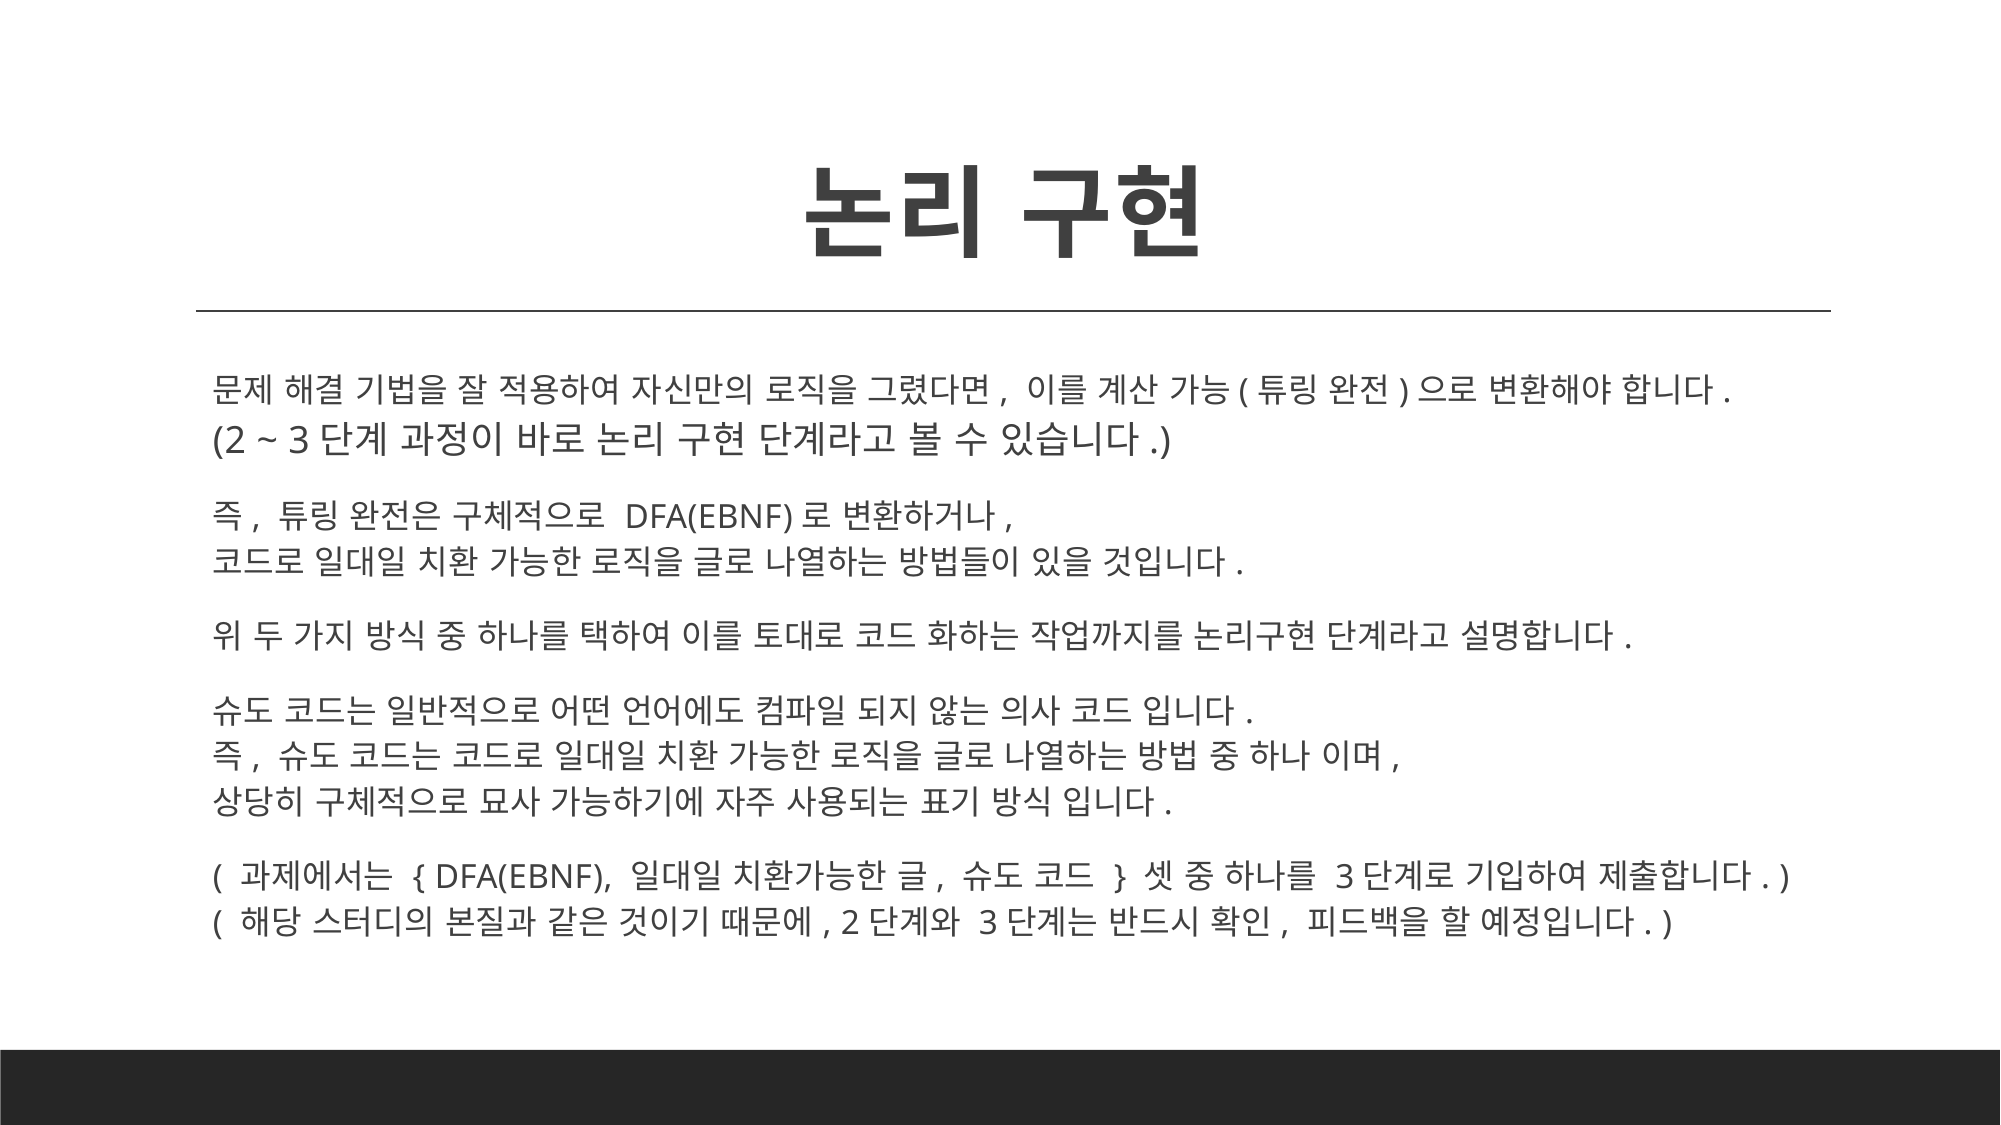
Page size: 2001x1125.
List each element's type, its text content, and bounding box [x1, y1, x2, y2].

list 문제 해결 기법을 잘 적용하여 자신만의 로직을 그렸다면, 이를 계산 가능(튜링 완전)으로 변환해야 합니다. (2 ~ 3단계 과정이 바로 논리 구현 단계라고 볼 수 있습니다.) 즉, 튜링 완전은 구체적으로 DFA(EBNF)로 변환하거나, 코드로 일대일 치환 가능한 로직을 글로 나열하는 방법들이 있을 것입니다. 위 두 가지 방식 중 하나를 택하여 이를 토대로 코드 화하는 작업까지를 논리구현 단계라고 설명합니다. 슈도 코드는 일반적으로 어떤 언어에도 컴파일 되지 않는 의사 코드 입니다. 즉, 슈도 코드는 코드로 일대일 치환 가능한 로직을 글로 나열하는 방법 중 하나 이며, 상당히 구체적으로 묘사 가능하기에 자주 사용되는 표기 방식 입니다. ( 과제에서는 { DFA(EBNF), 일대일 치환가능한 글, 슈도 코드 } 셋 중 하나를 3단계로 기입하여 제출합니다. ) ( 해당 스터디의 본질과 같은 것이기 때문에, 2단계와 3단계는 반드시 확인, 피드백을 할 예정입니다. ) [180, 345, 1830, 963]
title 논리 구현 [180, 47, 1830, 285]
